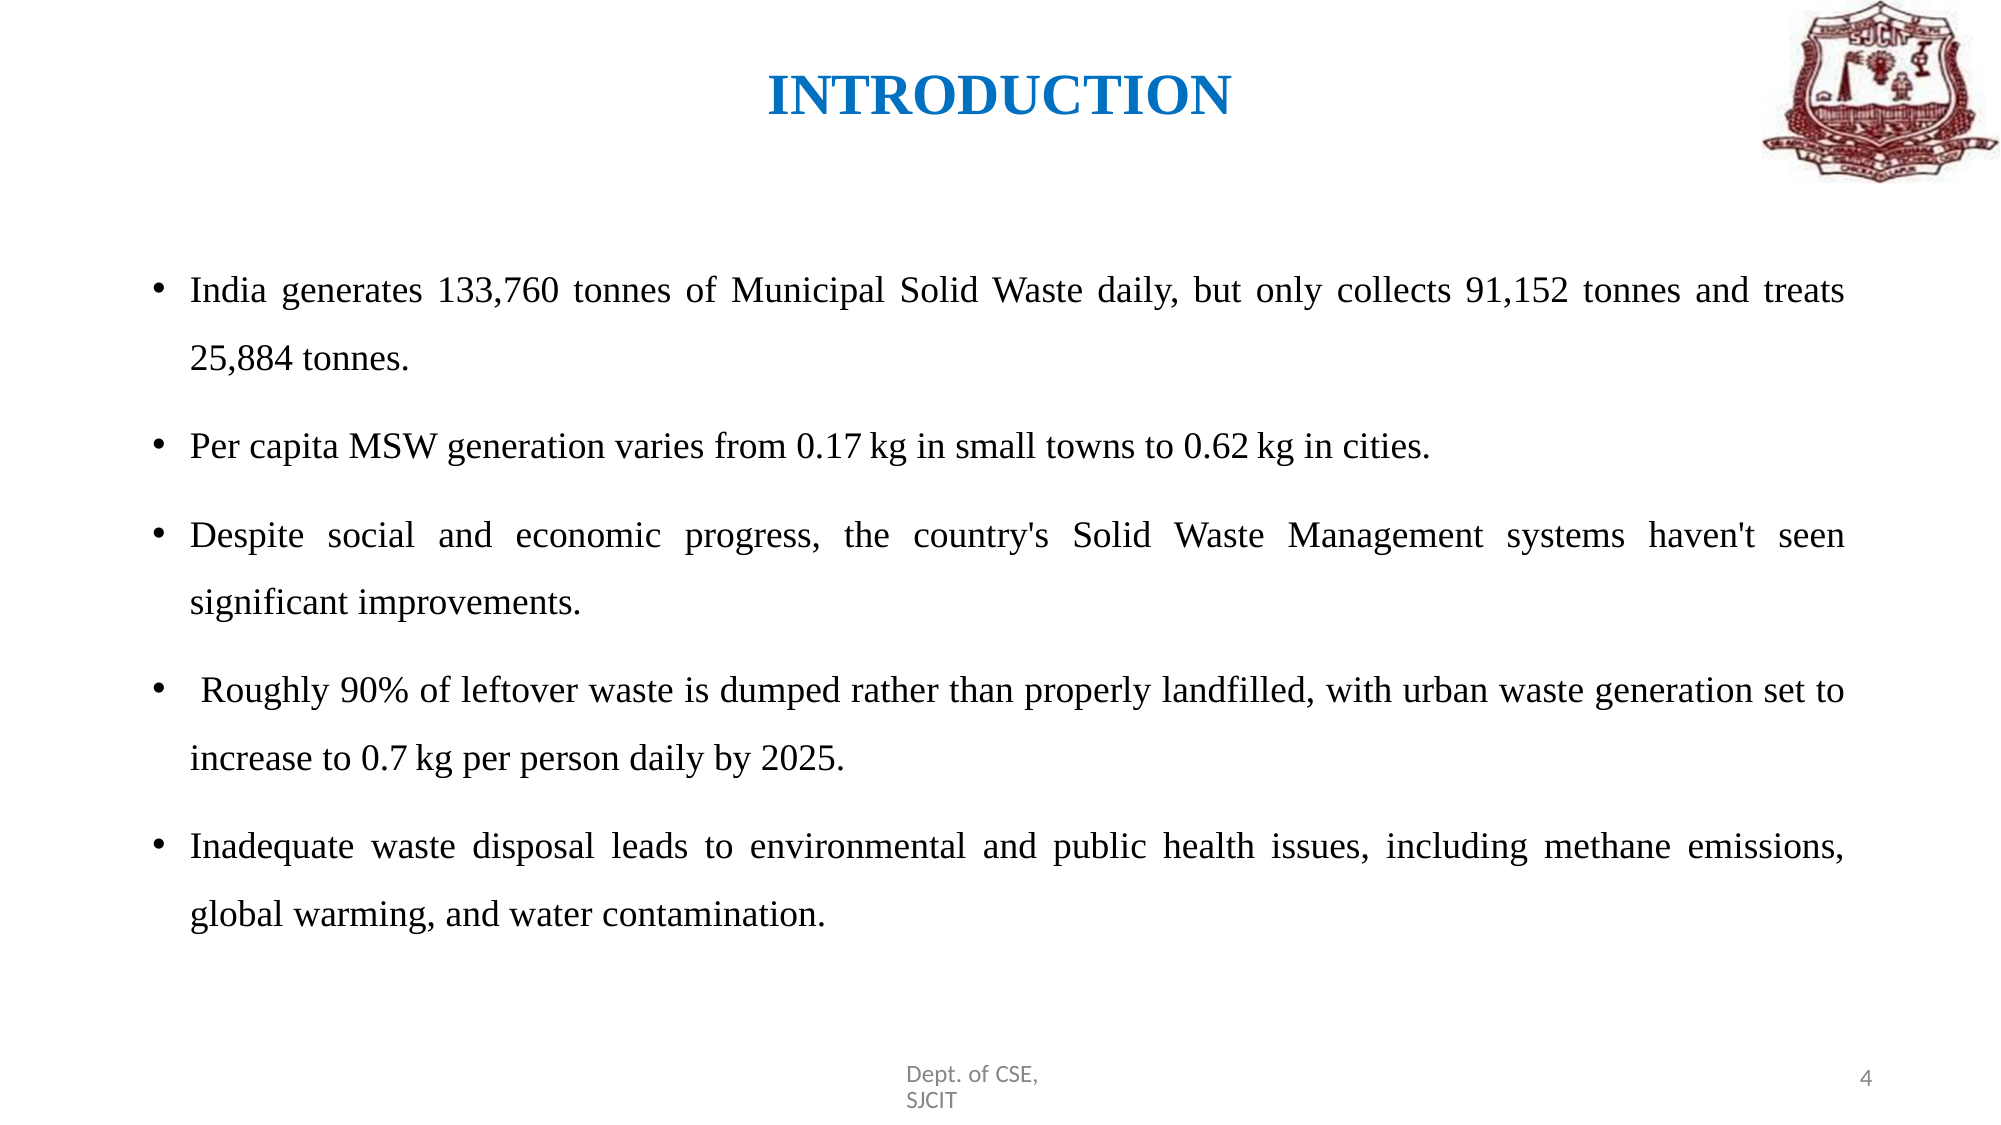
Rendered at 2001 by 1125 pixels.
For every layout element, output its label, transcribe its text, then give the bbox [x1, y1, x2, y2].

list India generates 133,760 tonnes of Municipal Solid Waste daily, but only collects 91,152 tonnes and treats 25,884 tonnes. Per capita MSW generation varies from 0.17 kg in small towns to 0.62 kg in cities. Despite social and economic progress, the country's Solid Waste Management systems haven't seen significant improvements. Roughly 90% of leftover waste is dumped rather than properly landfilled, with urban waste generation set to increase to 0.7 kg per person daily by 2025. Inadequate waste disposal leads to environmental and public health issues, including methane emissions, global warming, and water contamination. [137, 235, 1863, 1014]
picture [1762, 0, 2000, 184]
title INTRODUCTION [137, 46, 1762, 145]
text_box 4 [1855, 1061, 1877, 1092]
text_box Dept. of CSE, SJCIT [904, 1061, 1096, 1114]
